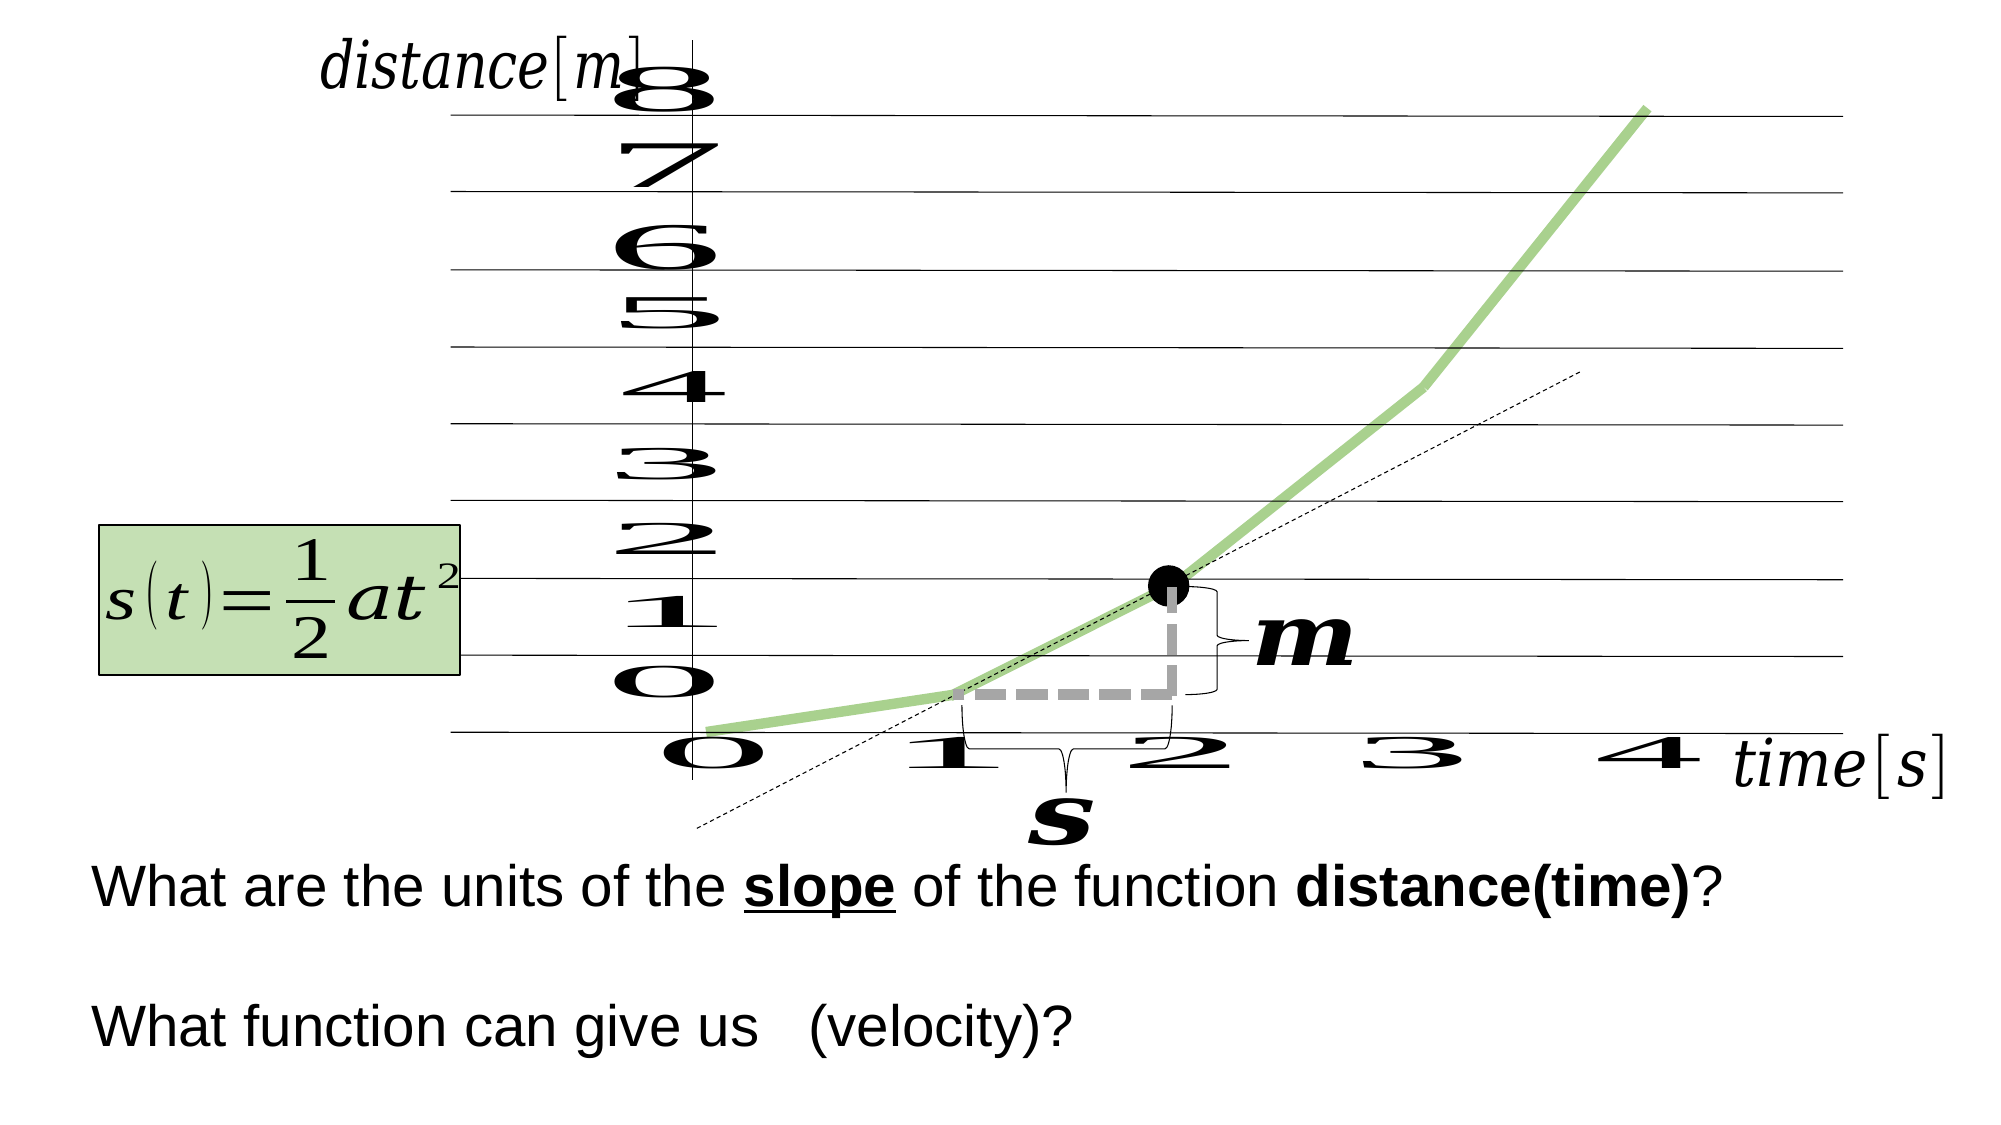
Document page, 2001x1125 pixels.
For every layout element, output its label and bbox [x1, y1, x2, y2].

text_box [450, 39, 1844, 780]
text_box [696, 371, 1581, 829]
